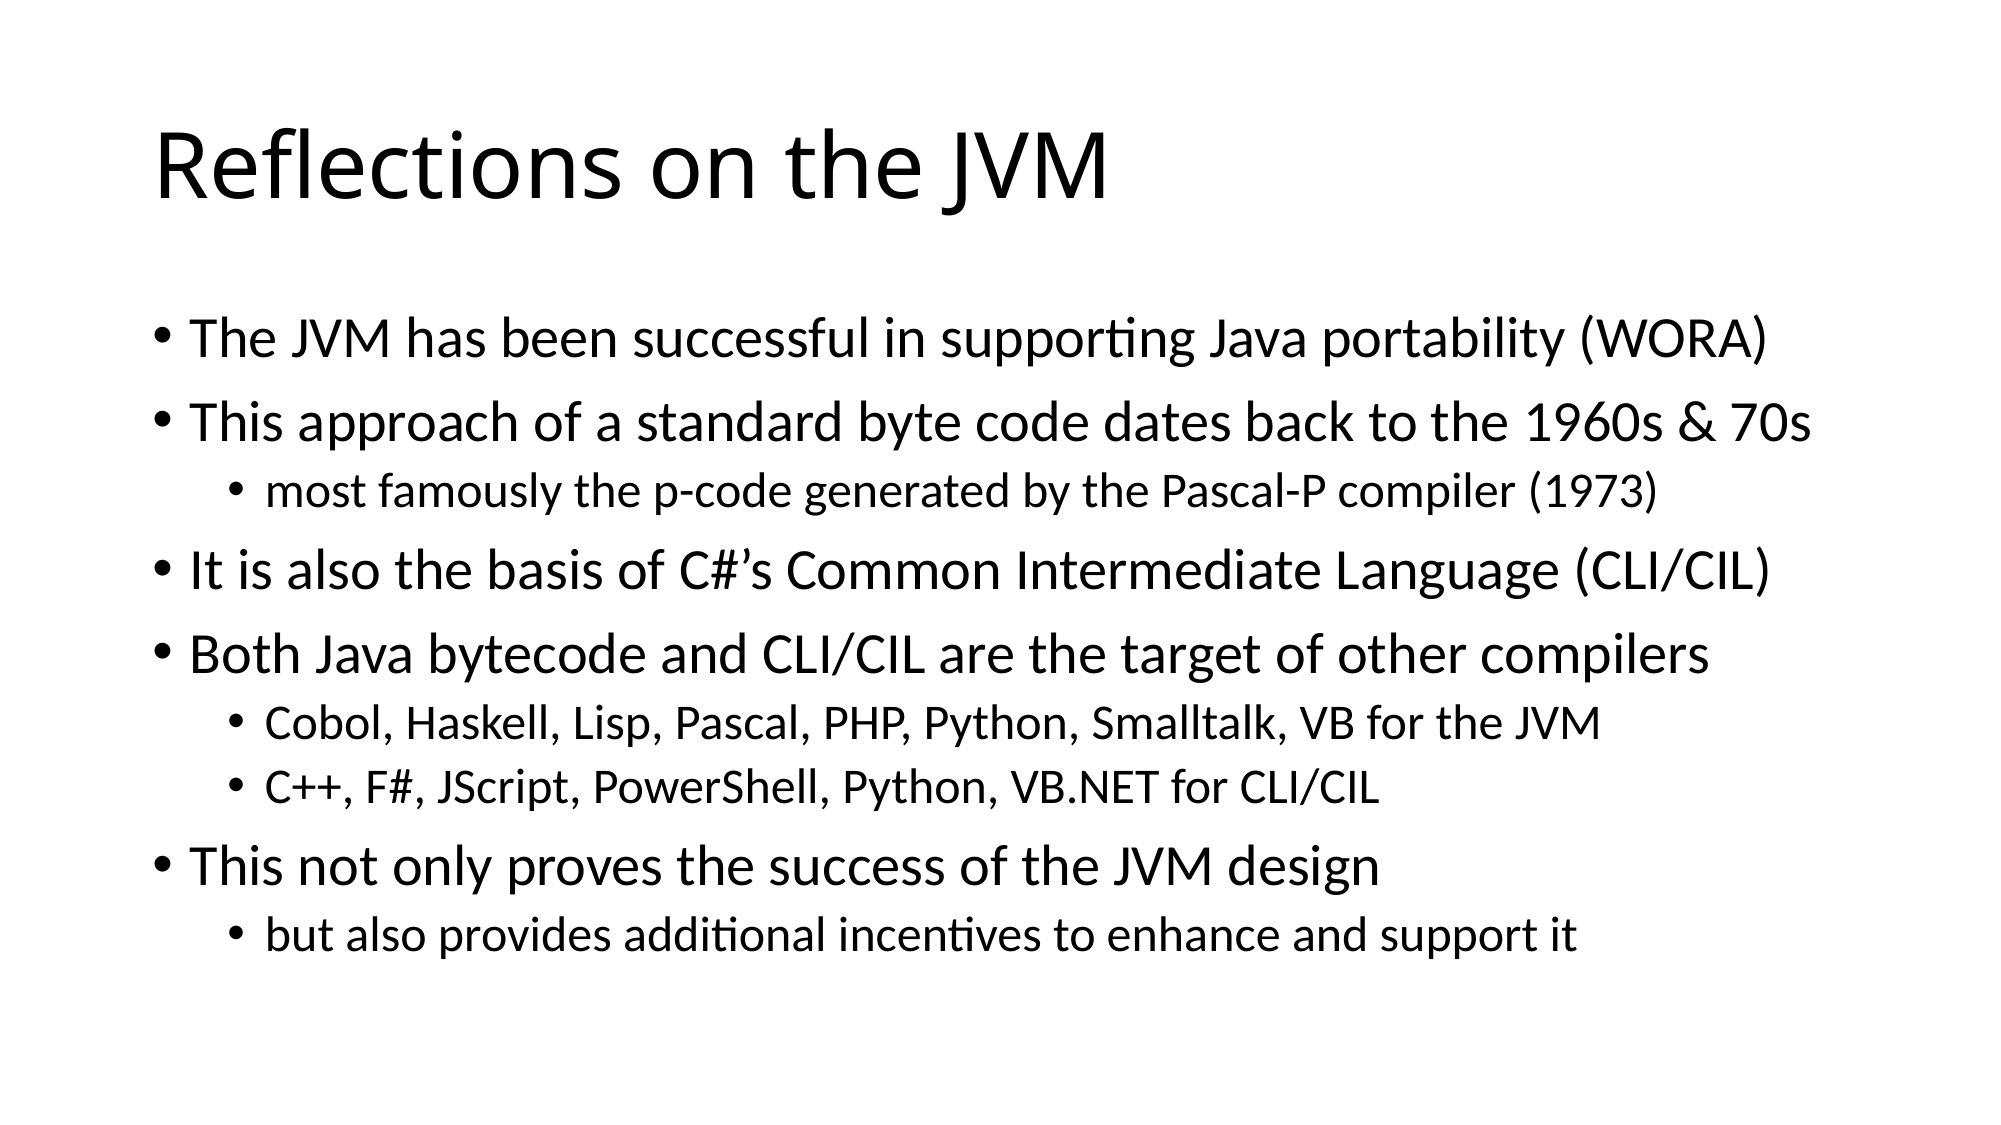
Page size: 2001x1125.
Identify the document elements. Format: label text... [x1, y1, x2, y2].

list The JVM has been successful in supporting Java portability (WORA) This approach of a standard byte code dates back to the 1960s & 70s most famously the p-code generated by the Pascal-P compiler (1973) It is also the basis of C#’s Common Intermediate Language (CLI/CIL) Both Java bytecode and CLI/CIL are the target of other compilers Cobol, Haskell, Lisp, Pascal, PHP, Python, Smalltalk, VB for the JVM C++, F#, JScript, PowerShell, Python, VB.NET for CLI/CIL This not only proves the success of the JVM design but also provides additional incentives to enhance and support it [137, 299, 1863, 1014]
title Reflections on the JVM [137, 59, 1863, 278]
